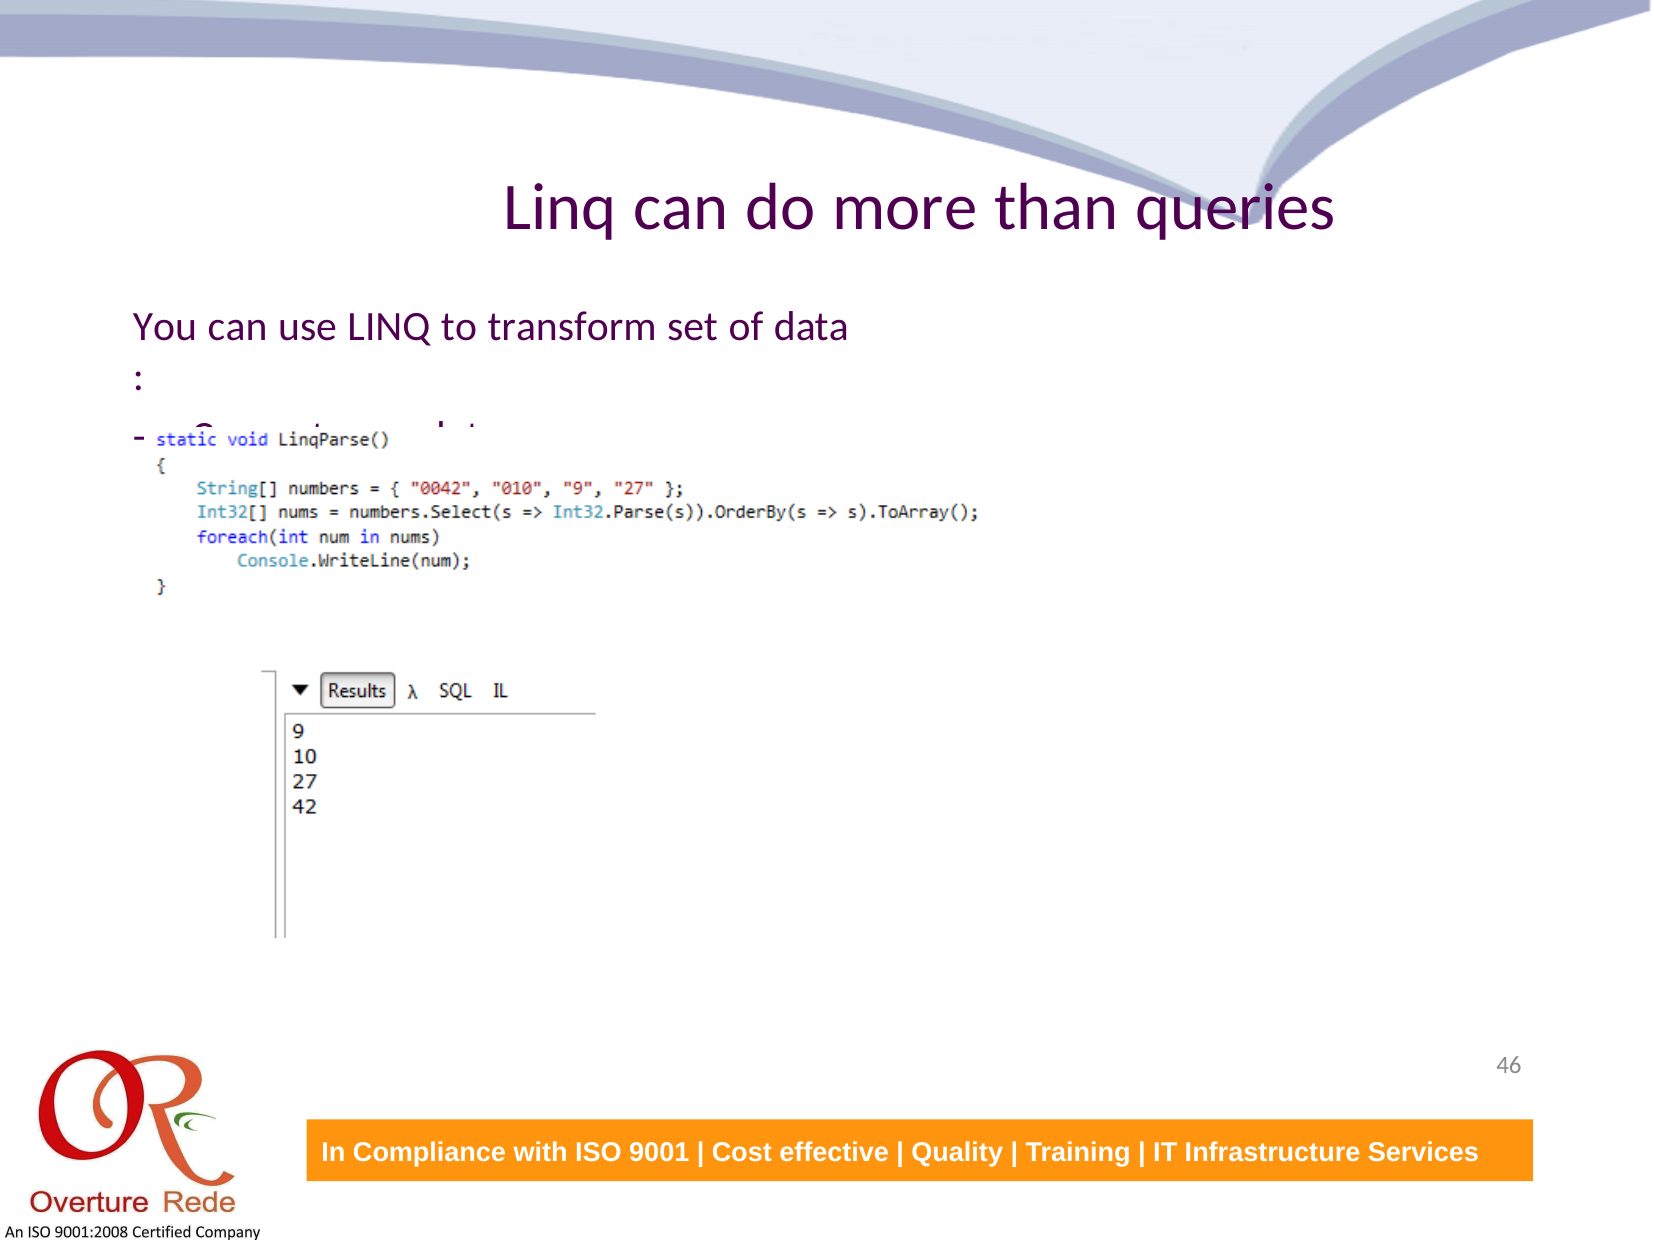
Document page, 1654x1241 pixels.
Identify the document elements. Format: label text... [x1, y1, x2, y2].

text_box You can use LINQ to transform set of data : - Convert your data : [130, 299, 857, 460]
picture [5, 1050, 260, 1240]
text_box [155, 427, 992, 603]
picture [0, 0, 1654, 225]
text_box 46 [1492, 1048, 1527, 1079]
text_box [261, 664, 596, 938]
text_box Linq can do more than queries [127, 162, 1459, 243]
